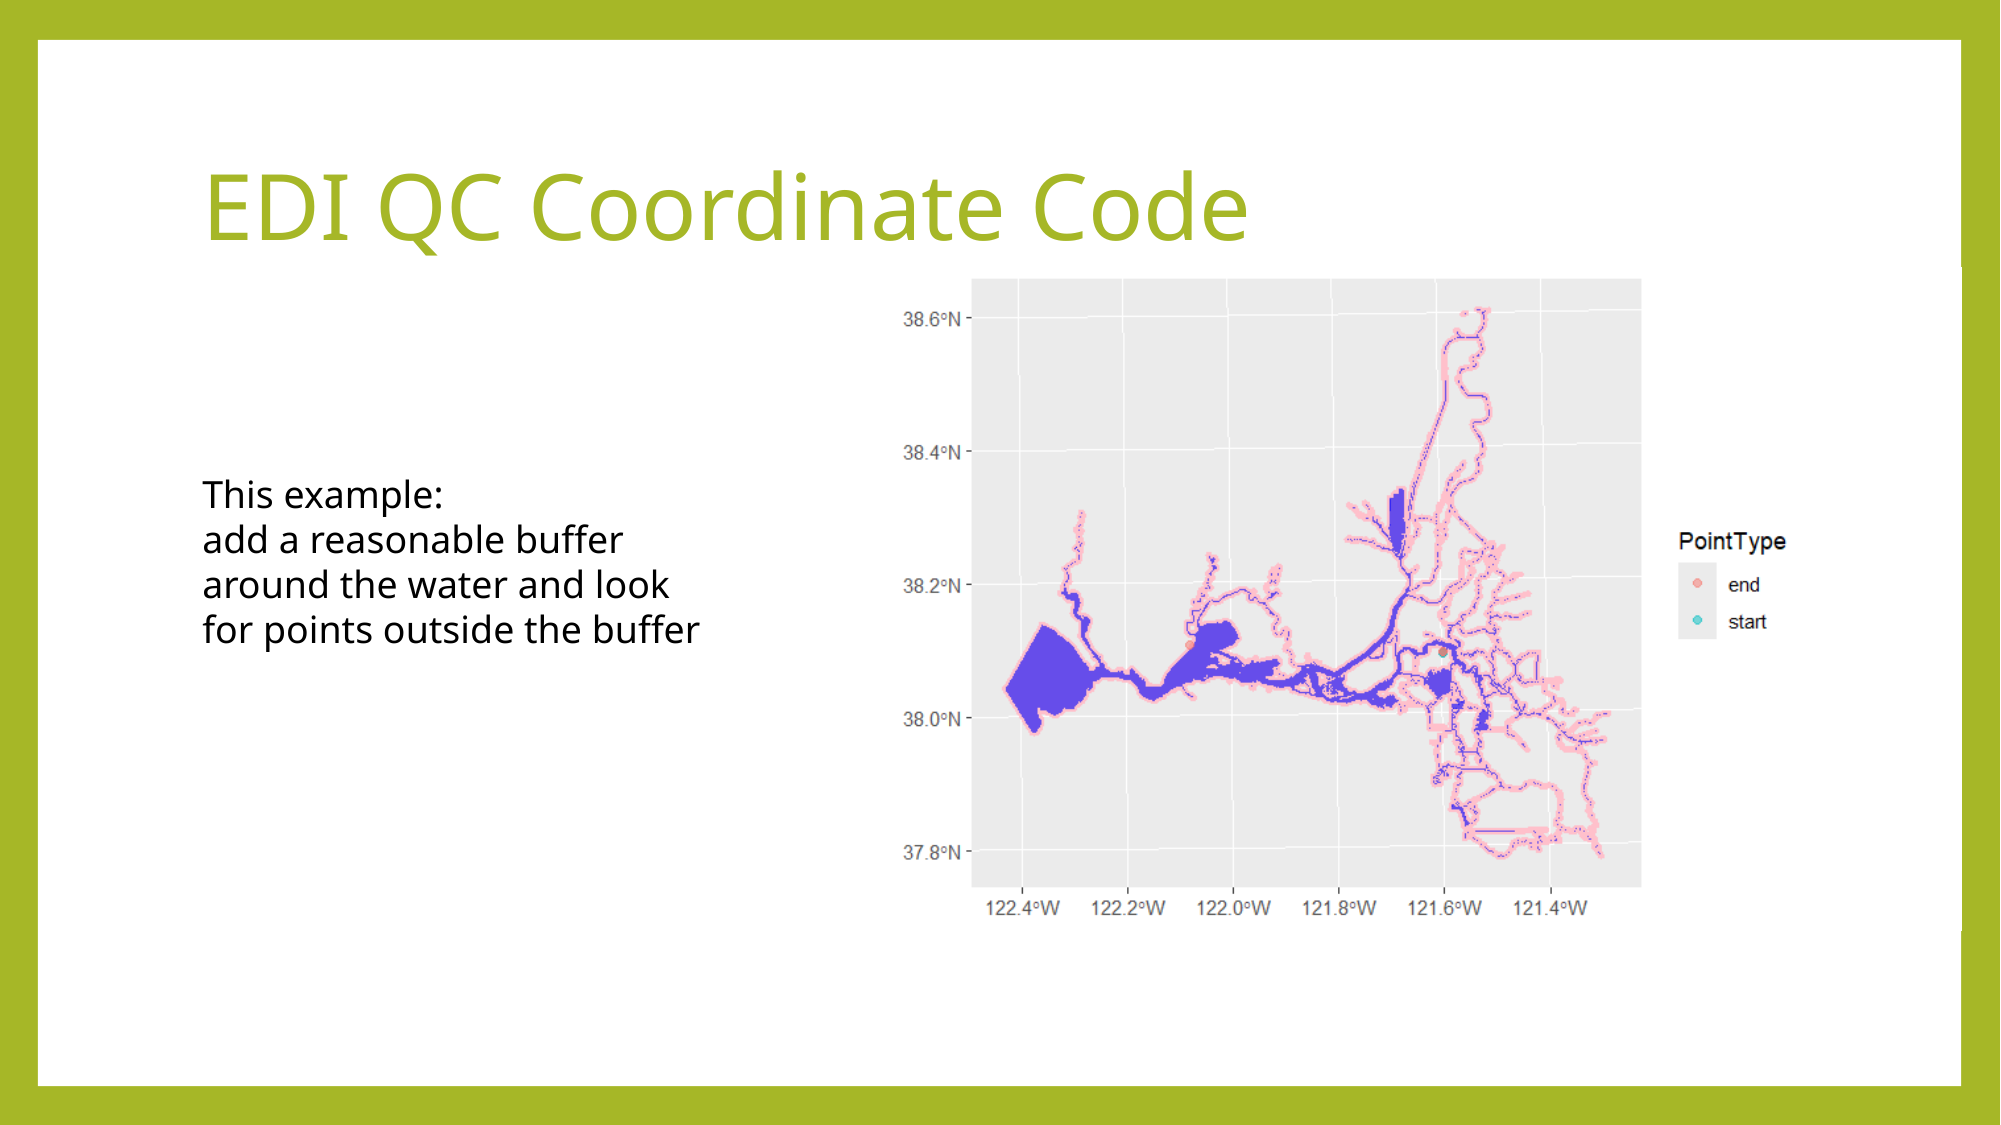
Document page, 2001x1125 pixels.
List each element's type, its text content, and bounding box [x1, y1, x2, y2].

title EDI QC Coordinate Code [187, 99, 1808, 323]
text_box This example: add a reasonable buffer around the water and look for points outside the buffer [187, 463, 725, 659]
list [741, 267, 1962, 931]
